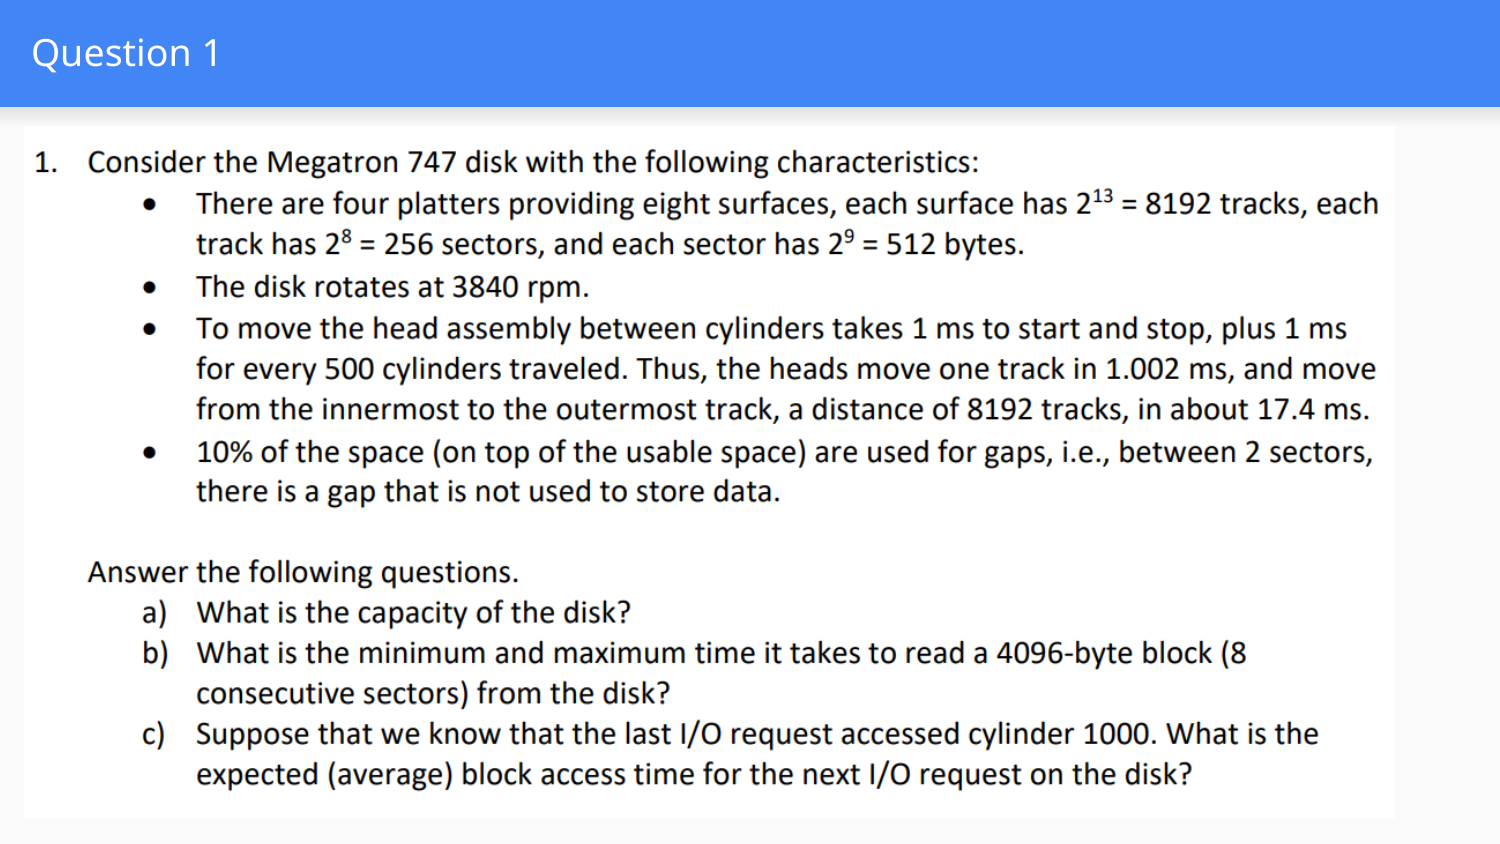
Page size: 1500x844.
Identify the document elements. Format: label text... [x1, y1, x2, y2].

title Question 1 [16, 2, 1464, 102]
picture [24, 126, 1395, 819]
